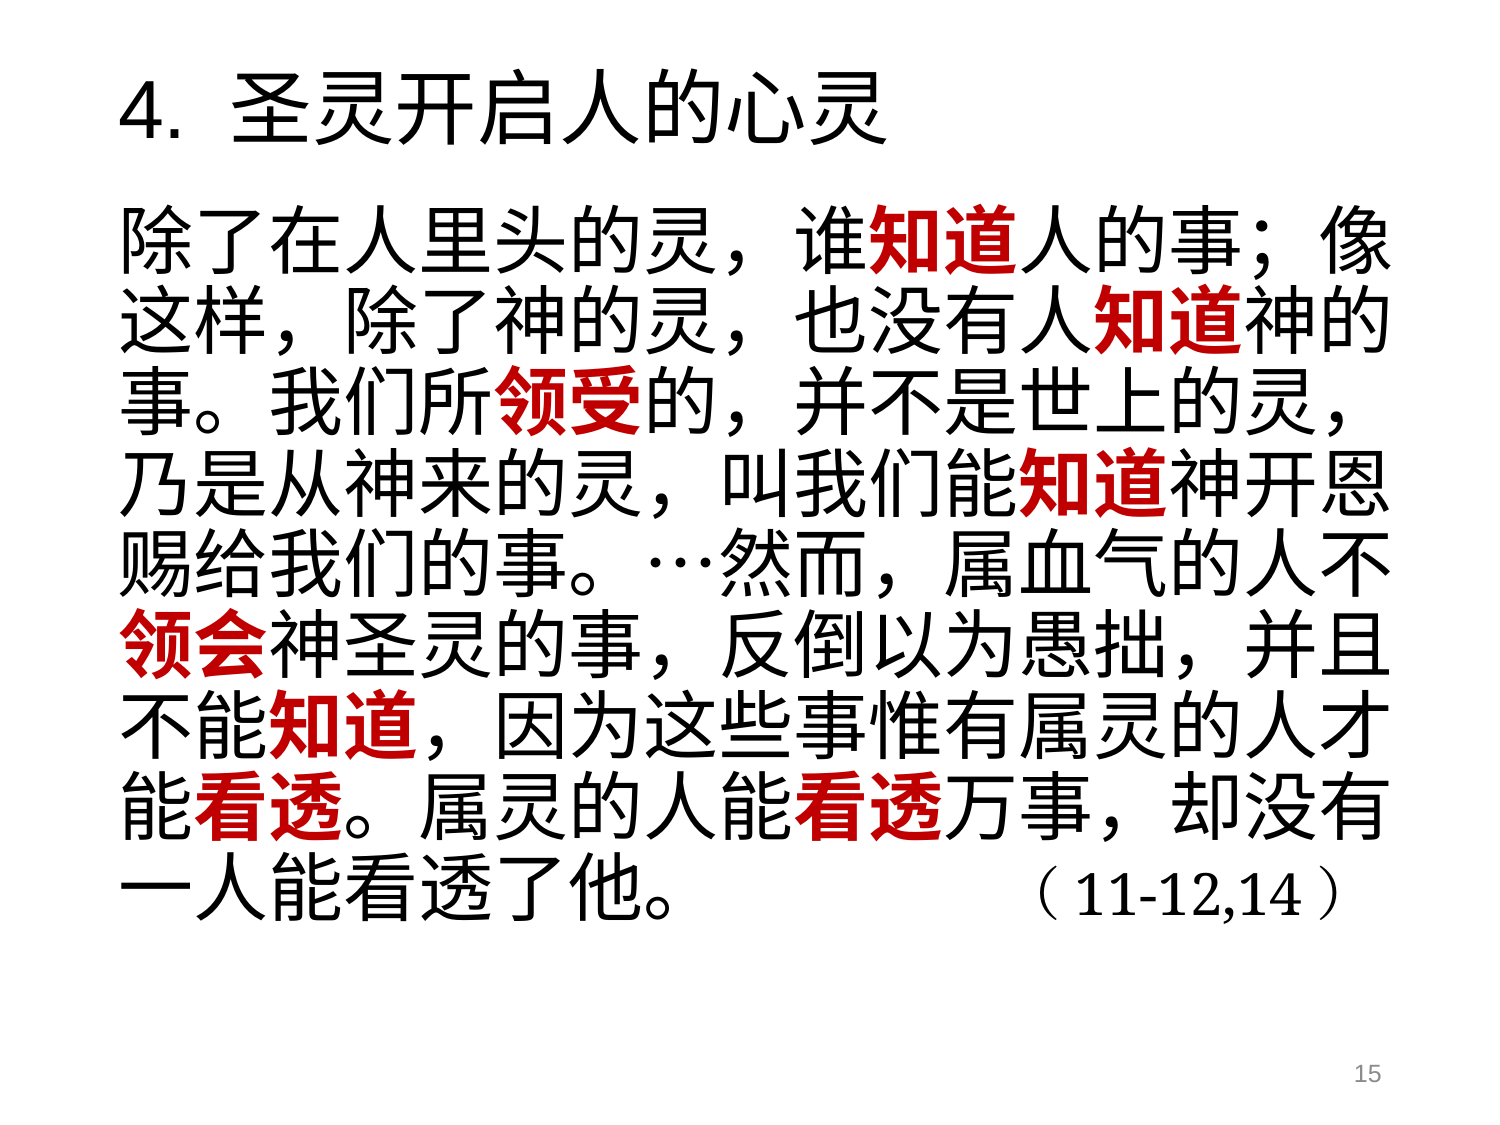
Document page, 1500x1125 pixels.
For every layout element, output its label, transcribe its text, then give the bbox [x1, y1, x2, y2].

list 除了在人里头的灵，谁知道人的事；像这样，除了神的灵，也没有人知道神的事。我们所领受的，并不是世上的灵，乃是从神来的灵，叫我们能知道神开恩赐给我们的事。…然而，属血气的人不领会神圣灵的事，反倒以为愚拙，并且不能知道，因为这些事惟有属灵的人才能看透。属灵的人能看透万事，却没有一人能看透了他。 （11-12,14） [103, 195, 1417, 1014]
slide_number 15 [1059, 1042, 1397, 1103]
title 4. 圣灵开启人的心灵 [103, 59, 1397, 165]
